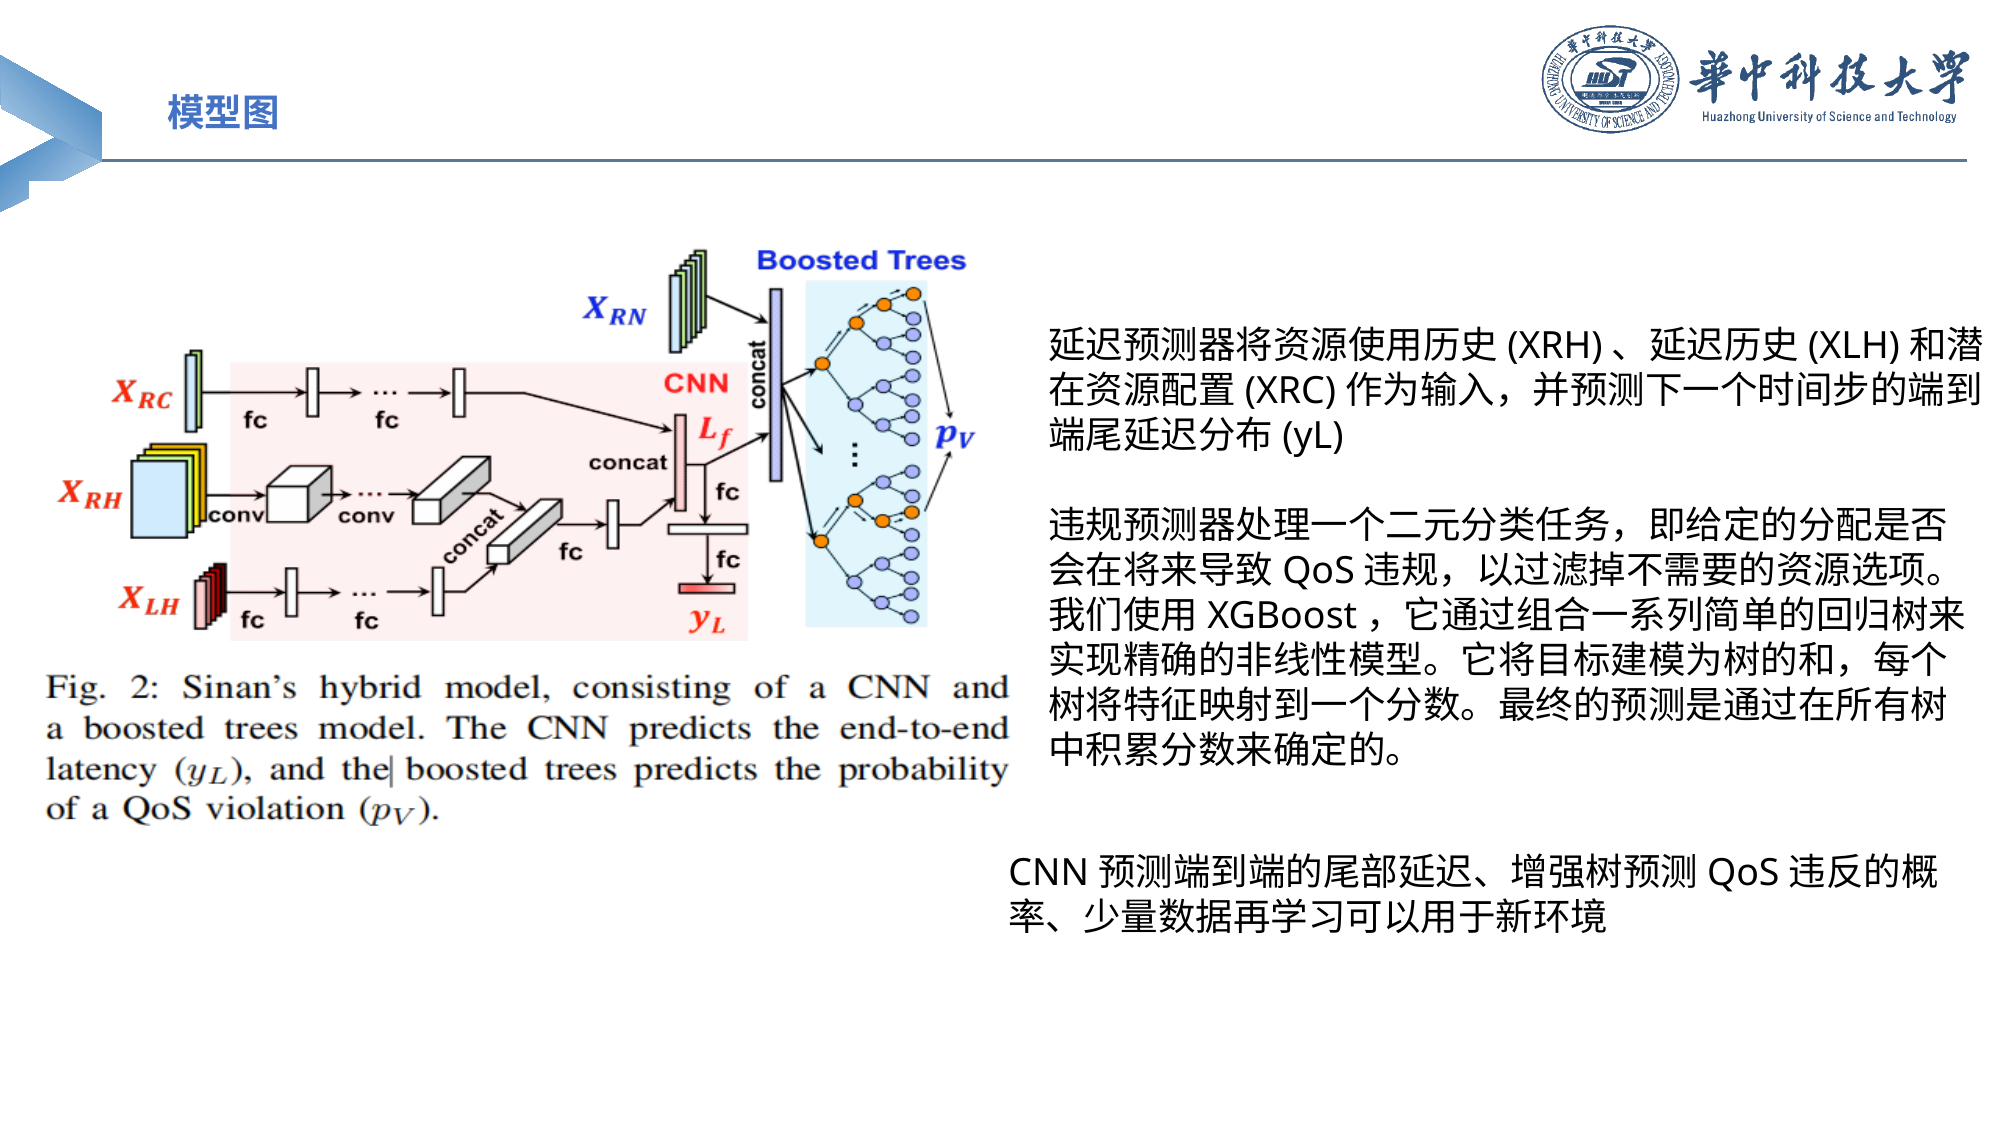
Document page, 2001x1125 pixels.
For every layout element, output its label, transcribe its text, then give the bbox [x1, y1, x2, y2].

text_box 模型图 [152, 81, 559, 142]
text_box CNN预测端到端的尾部延迟、增强树预测QoS违反的概率、少量数据再学习可以用于新环境 [993, 840, 1968, 946]
text_box 延迟预测器将资源使用历史(XRH)、延迟历史(XLH)和潜在资源配置(XRC)作为输入，并预测下一个时间步的端到端尾延迟分布(yL) 违规预测器处理一个二元分类任务，即给定的分配是否会在将来导致QoS违规，以过滤掉不需要的资源选项。我们使用XGBoost，它通过组合一系列简单的回归树来实现精确的非线性模型。它将目标建模为树的和，每个树将特征映射到一个分数。最终的预测是通过在所有树中积累分数来确定的。 [1034, 313, 2000, 779]
picture [1528, 0, 1986, 155]
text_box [0, 55, 102, 212]
picture [29, 181, 1034, 841]
